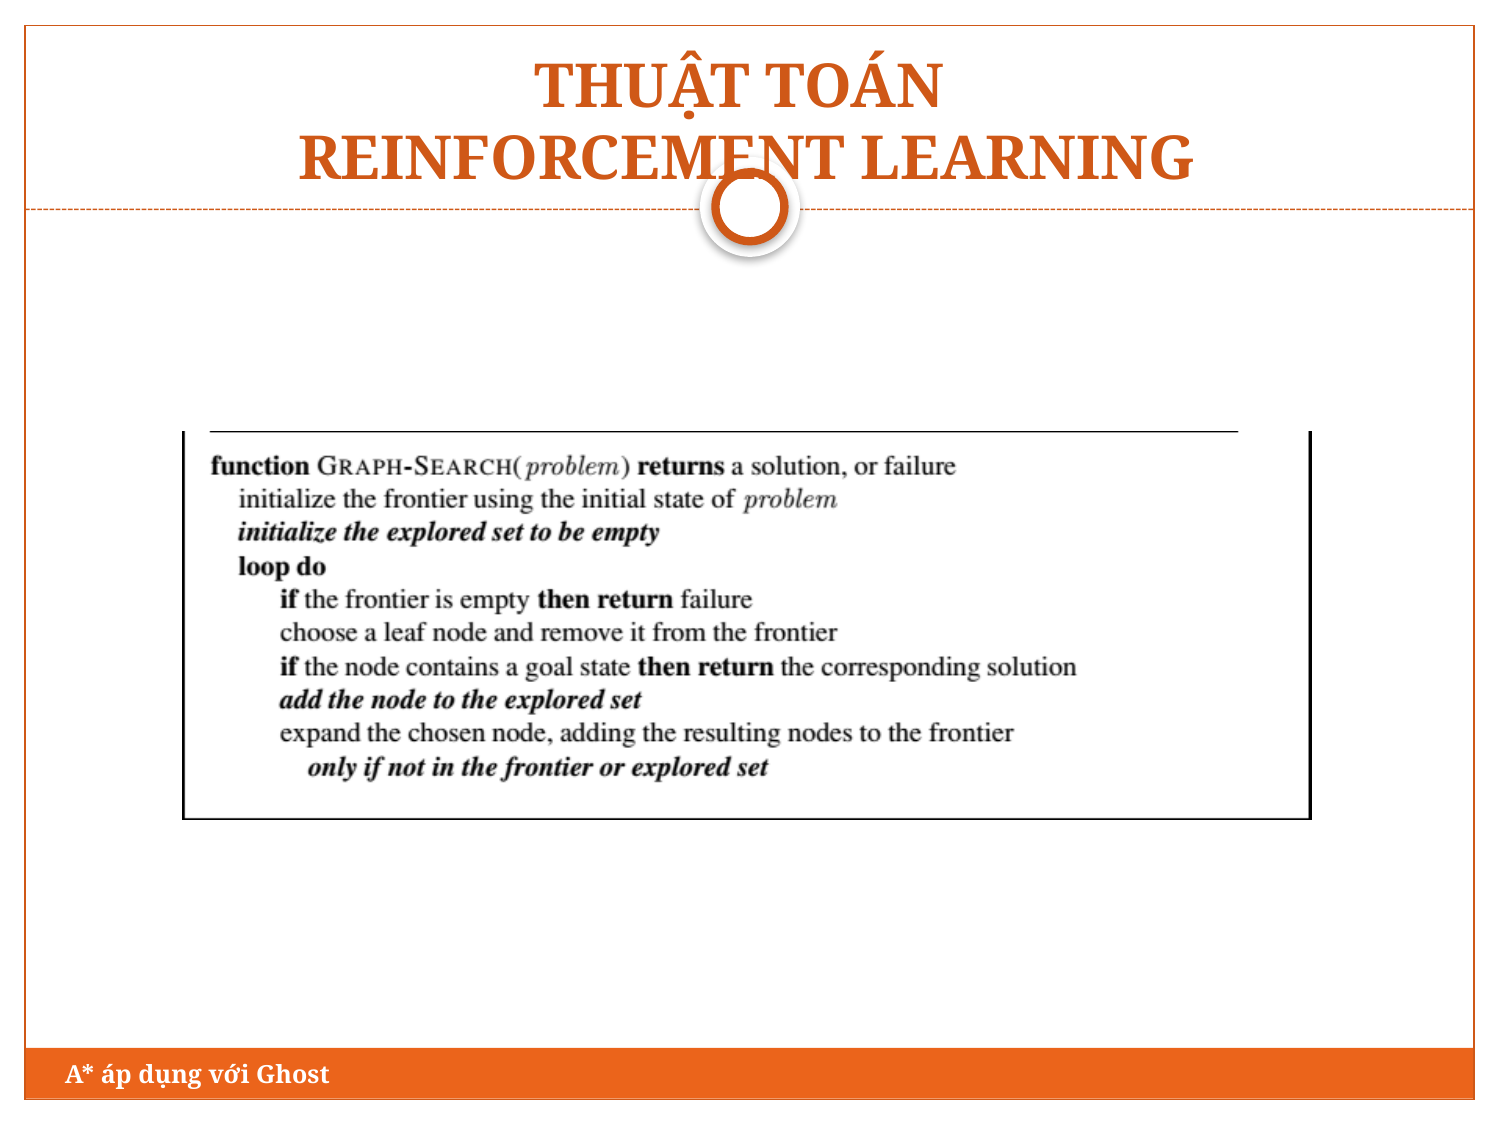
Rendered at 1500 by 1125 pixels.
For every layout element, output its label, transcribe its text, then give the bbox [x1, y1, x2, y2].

title THUẬT TOÁN REINFORCEMENT LEARNING [47, 37, 1447, 200]
footer A* áp dụng với Ghost [50, 1051, 638, 1112]
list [182, 431, 1312, 820]
